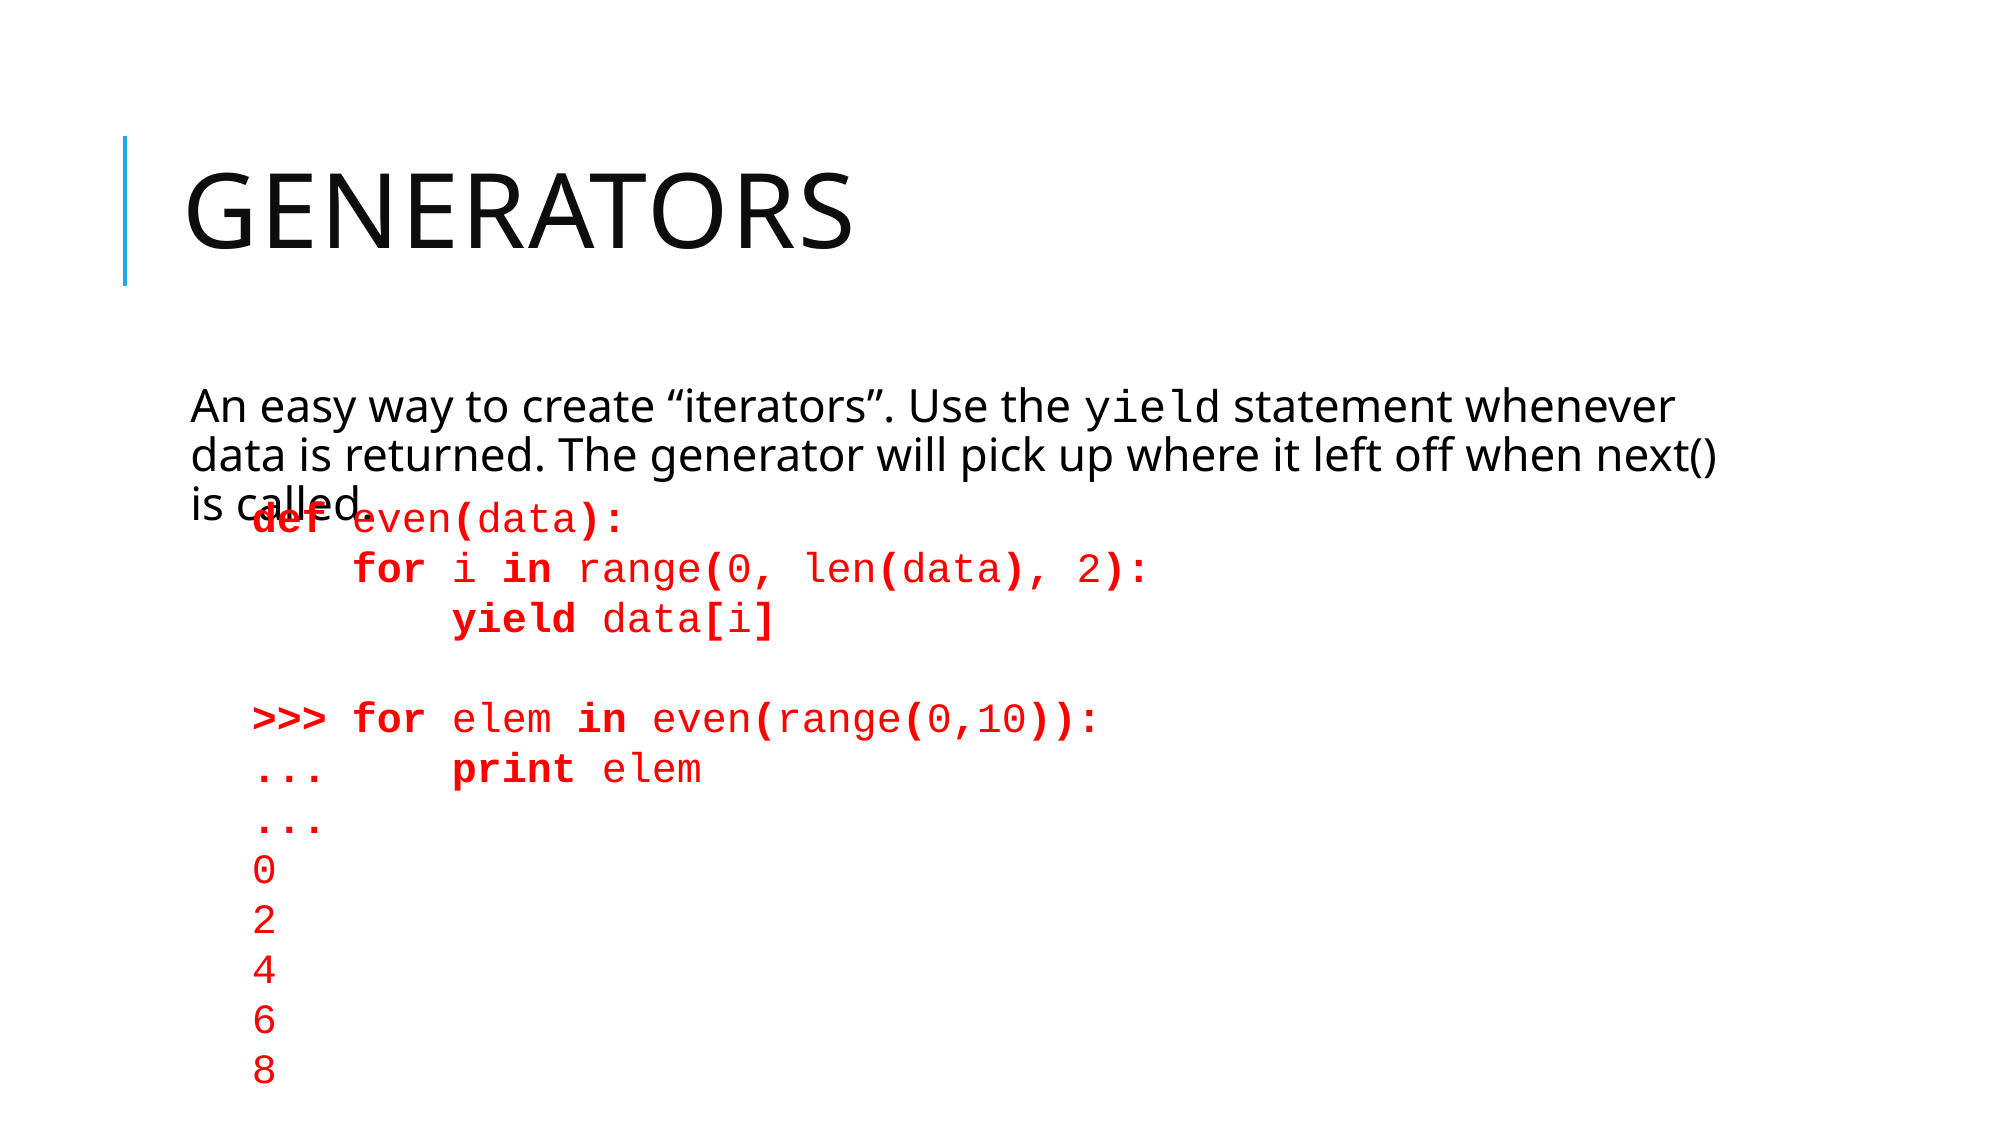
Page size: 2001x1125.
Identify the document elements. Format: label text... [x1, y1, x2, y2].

list An easy way to create “iterators”. Use the yield statement whenever data is returned. The generator will pick up where it left off when next() is called. [168, 375, 1763, 1035]
text_box def even(data): for i in range(0, len(data), 2): yield data[i] >>> for elem in even(range(0,10)): ... print elem ... 0 2 4 6 8 [237, 483, 1554, 1099]
title generators [168, 96, 1763, 342]
